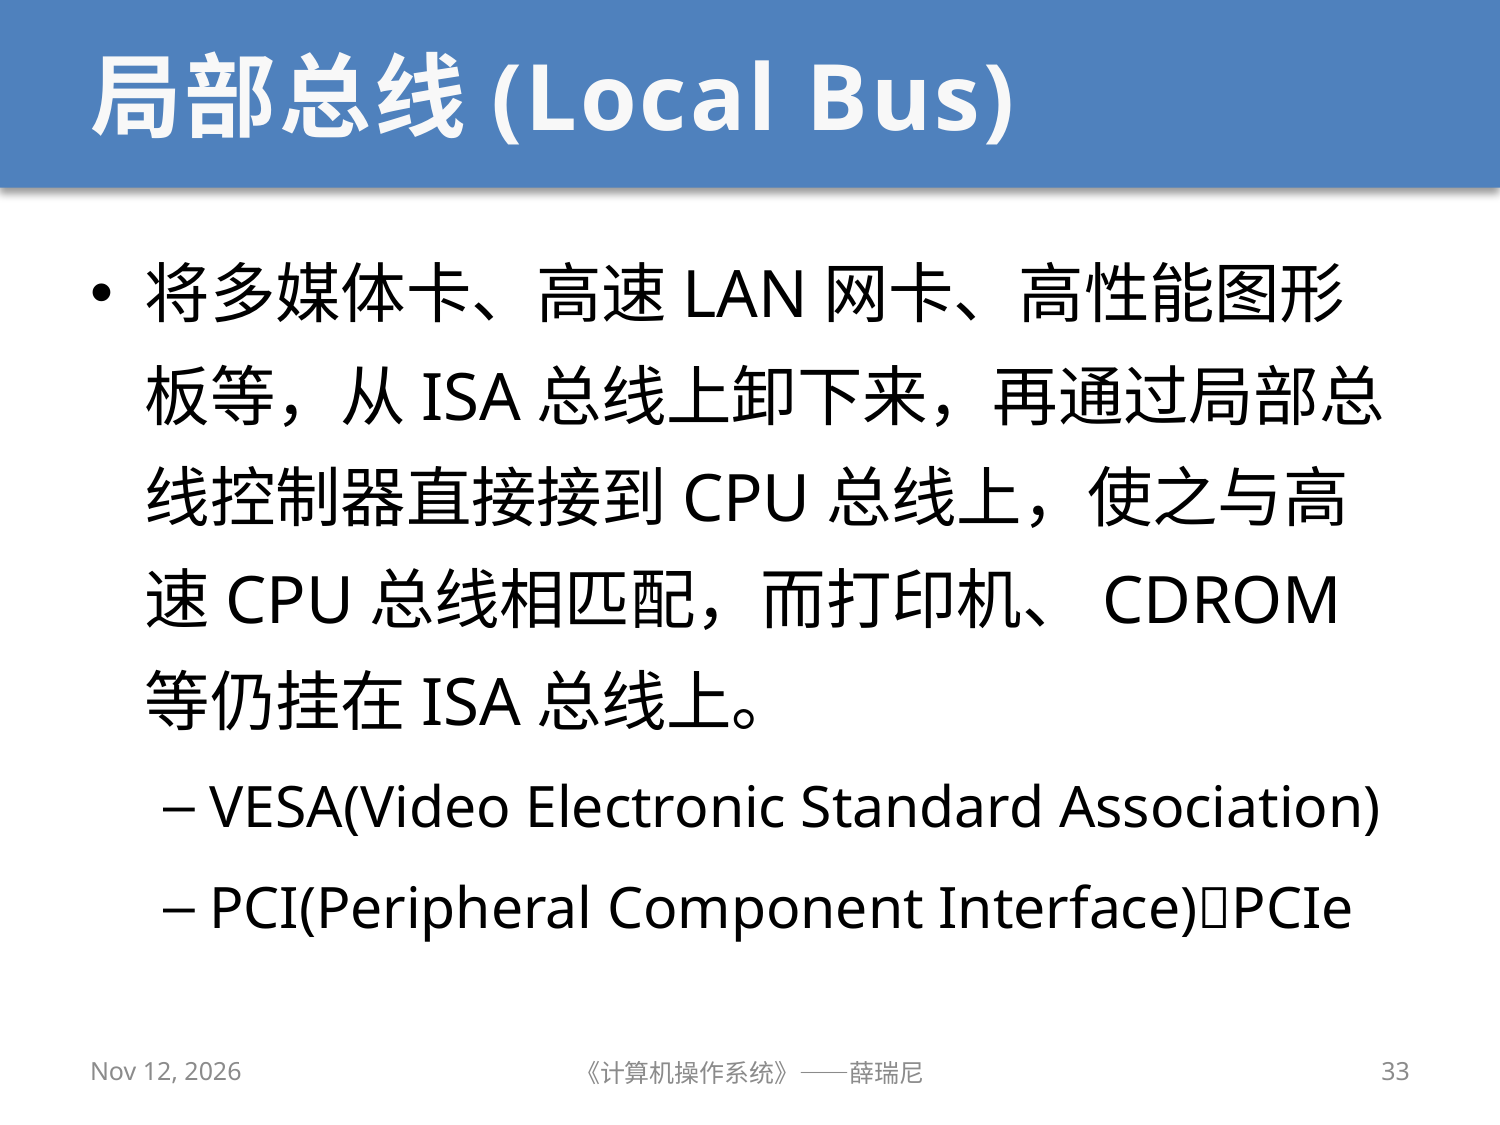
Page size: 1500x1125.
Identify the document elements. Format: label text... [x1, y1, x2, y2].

slide_number 33 [1074, 1042, 1425, 1103]
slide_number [75, 1042, 425, 1103]
list 将多媒体卡、高速LAN网卡、高性能图形板等，从ISA总线上卸下来，再通过局部总线控制器直接接到CPU总线上，使之与高速CPU总线相匹配，而打印机、CDROM等仍挂在ISA总线上。 VESA(Video Electronic Standard Association) PCI(Peripheral Component Interface)PCIe [75, 221, 1425, 1021]
title 局部总线(Local Bus) [75, 0, 1425, 188]
footer 《计算机操作系统》——薛瑞尼 [512, 1042, 988, 1103]
